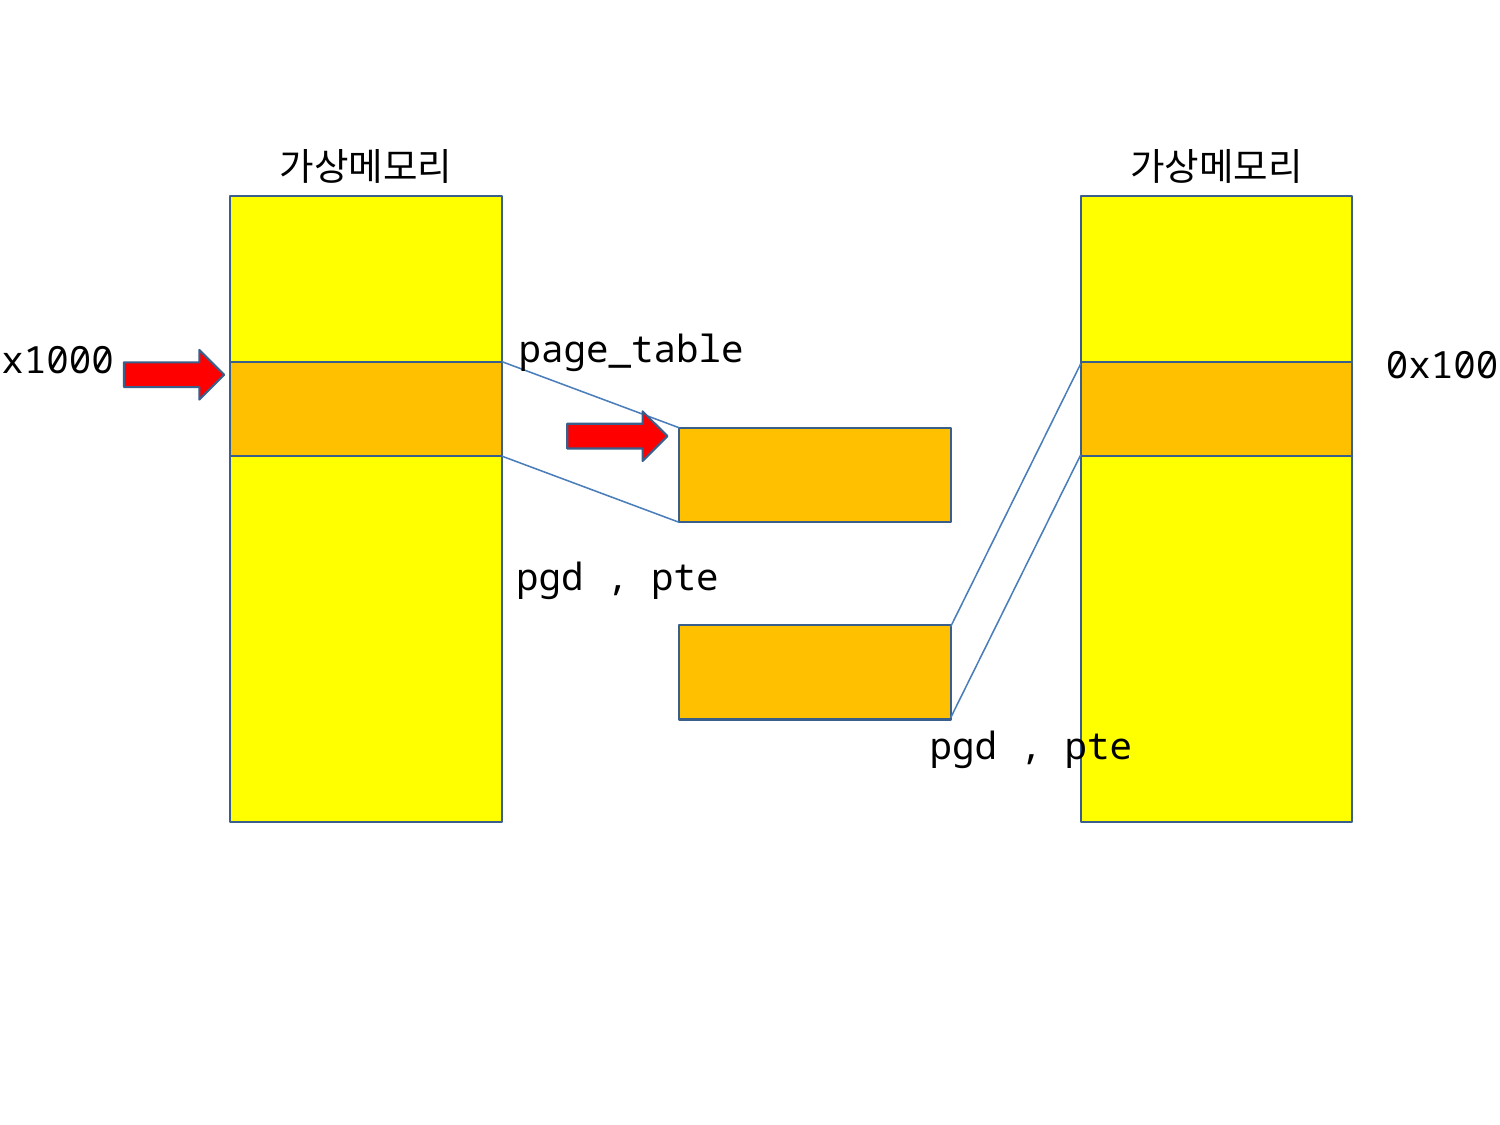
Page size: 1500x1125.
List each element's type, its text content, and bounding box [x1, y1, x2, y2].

text_box [228, 194, 504, 360]
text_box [950, 363, 1081, 454]
text_box 가상메모리 [264, 135, 468, 196]
text_box 가상메모리 [1115, 135, 1318, 196]
text_box [1079, 360, 1355, 458]
text_box [677, 623, 945, 722]
text_box [1079, 194, 1355, 360]
text_box [228, 360, 504, 458]
text_box [1079, 458, 1355, 824]
text_box [228, 458, 504, 824]
text_box [565, 436, 670, 454]
text_box [677, 426, 945, 524]
text_box pgd , pte [501, 545, 734, 606]
text_box 0x1000 [0, 328, 129, 389]
text_box pgd , pte [914, 714, 1147, 775]
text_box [501, 455, 680, 523]
text_box [123, 347, 227, 402]
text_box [501, 361, 680, 429]
text_box page_table [503, 317, 759, 377]
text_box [950, 454, 1081, 718]
text_box 0x1000 [1371, 333, 1500, 394]
